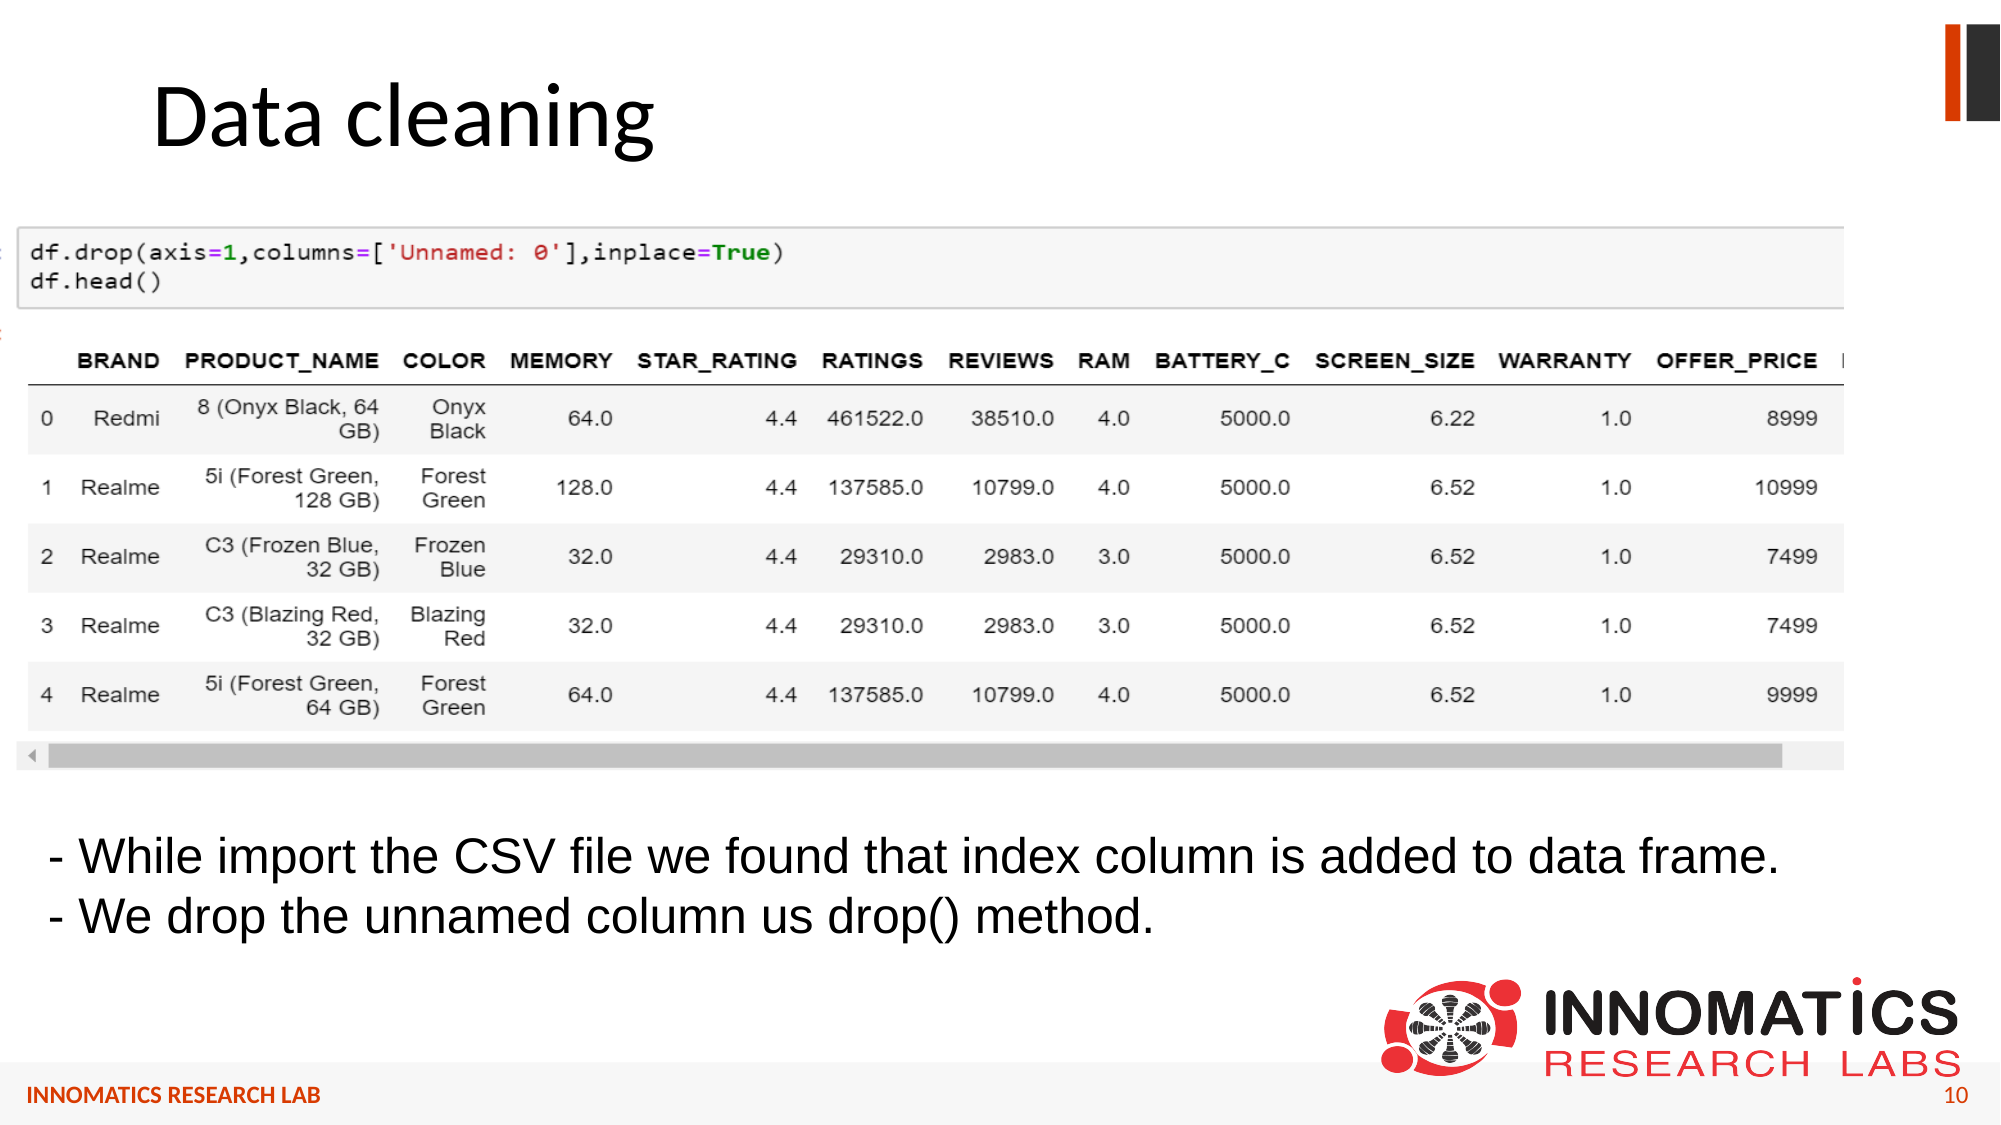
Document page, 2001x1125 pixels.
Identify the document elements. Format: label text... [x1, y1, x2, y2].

picture [0, 223, 1844, 784]
picture [1381, 977, 1960, 1077]
text_box - While import the CSV file we found that index column is added to data frame. - We drop the unnamed column us drop() method. [33, 816, 1877, 952]
title Data cleaning [137, 59, 1863, 278]
